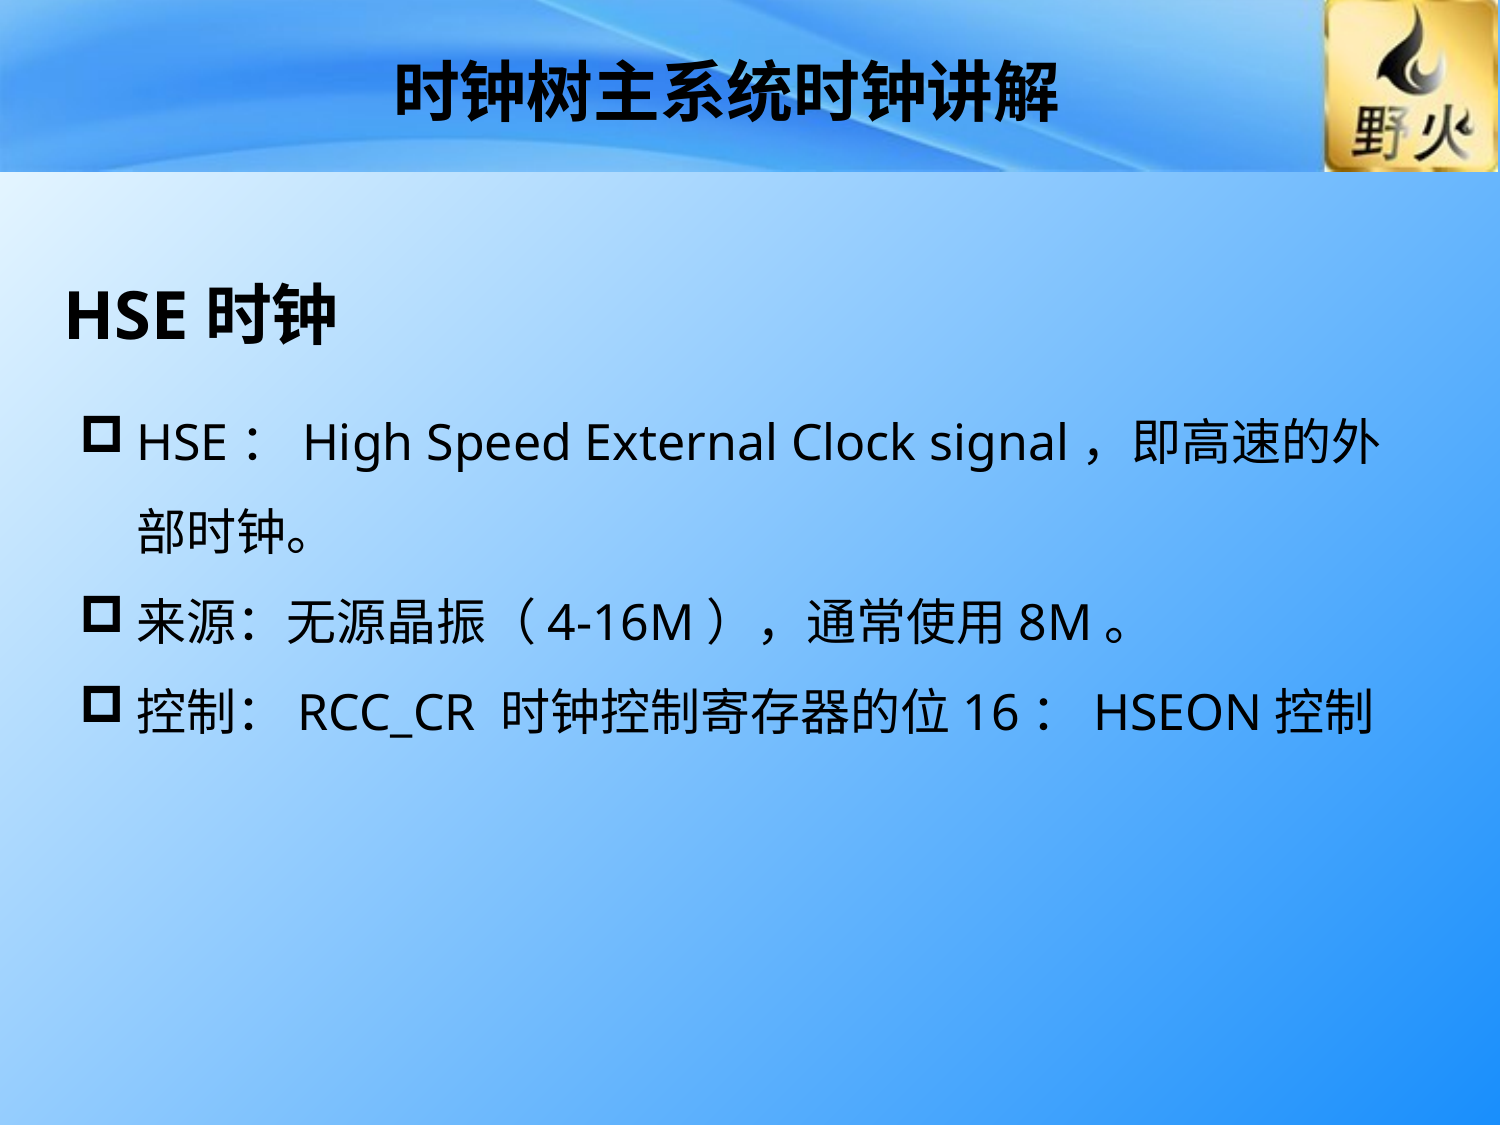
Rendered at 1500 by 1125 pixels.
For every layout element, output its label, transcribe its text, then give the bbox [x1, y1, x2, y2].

text_box HSE：High Speed External Clock signal，即高速的外部时钟。 来源：无源晶振（4-16M），通常使用8M。 控制：RCC_CR 时钟控制寄存器的位16：HSEON控制 [64, 373, 1424, 749]
text_box HSE时钟 [49, 225, 408, 361]
picture [0, 0, 1498, 172]
